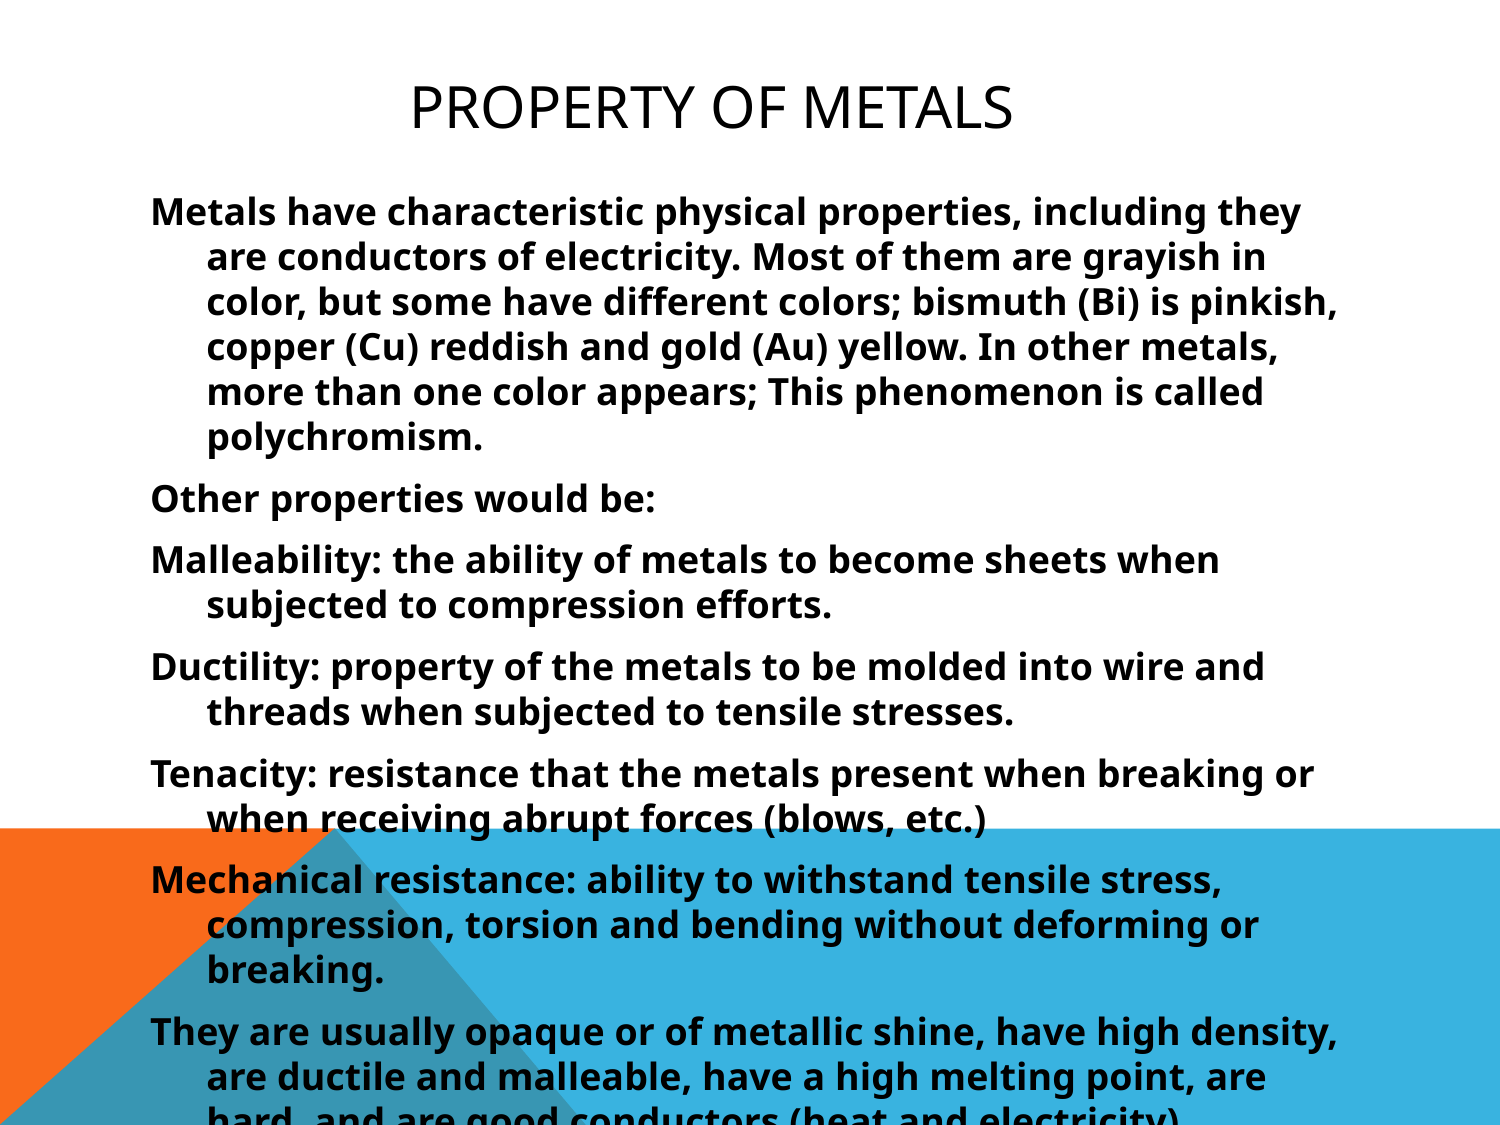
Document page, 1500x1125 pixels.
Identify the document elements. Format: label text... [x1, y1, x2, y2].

list Metals have characteristic physical properties, including they are conductors of electricity. Most of them are grayish in color, but some have different colors; bismuth (Bi) is pinkish, copper (Cu) reddish and gold (Au) yellow. In other metals, more than one color appears; This phenomenon is called polychromism. Other properties would be: Malleability: the ability of metals to become sheets when subjected to compression efforts. Ductility: property of the metals to be molded into wire and threads when subjected to tensile stresses. Tenacity: resistance that the metals present when breaking or when receiving abrupt forces (blows, etc.) Mechanical resistance: ability to withstand tensile stress, compression, torsion and bending without deforming or breaking. They are usually opaque or of metallic shine, have high density, are ductile and malleable, have a high melting point, are hard, and are good conductors (heat and electricity). [135, 180, 1369, 976]
title Property of metals [135, 60, 1369, 150]
